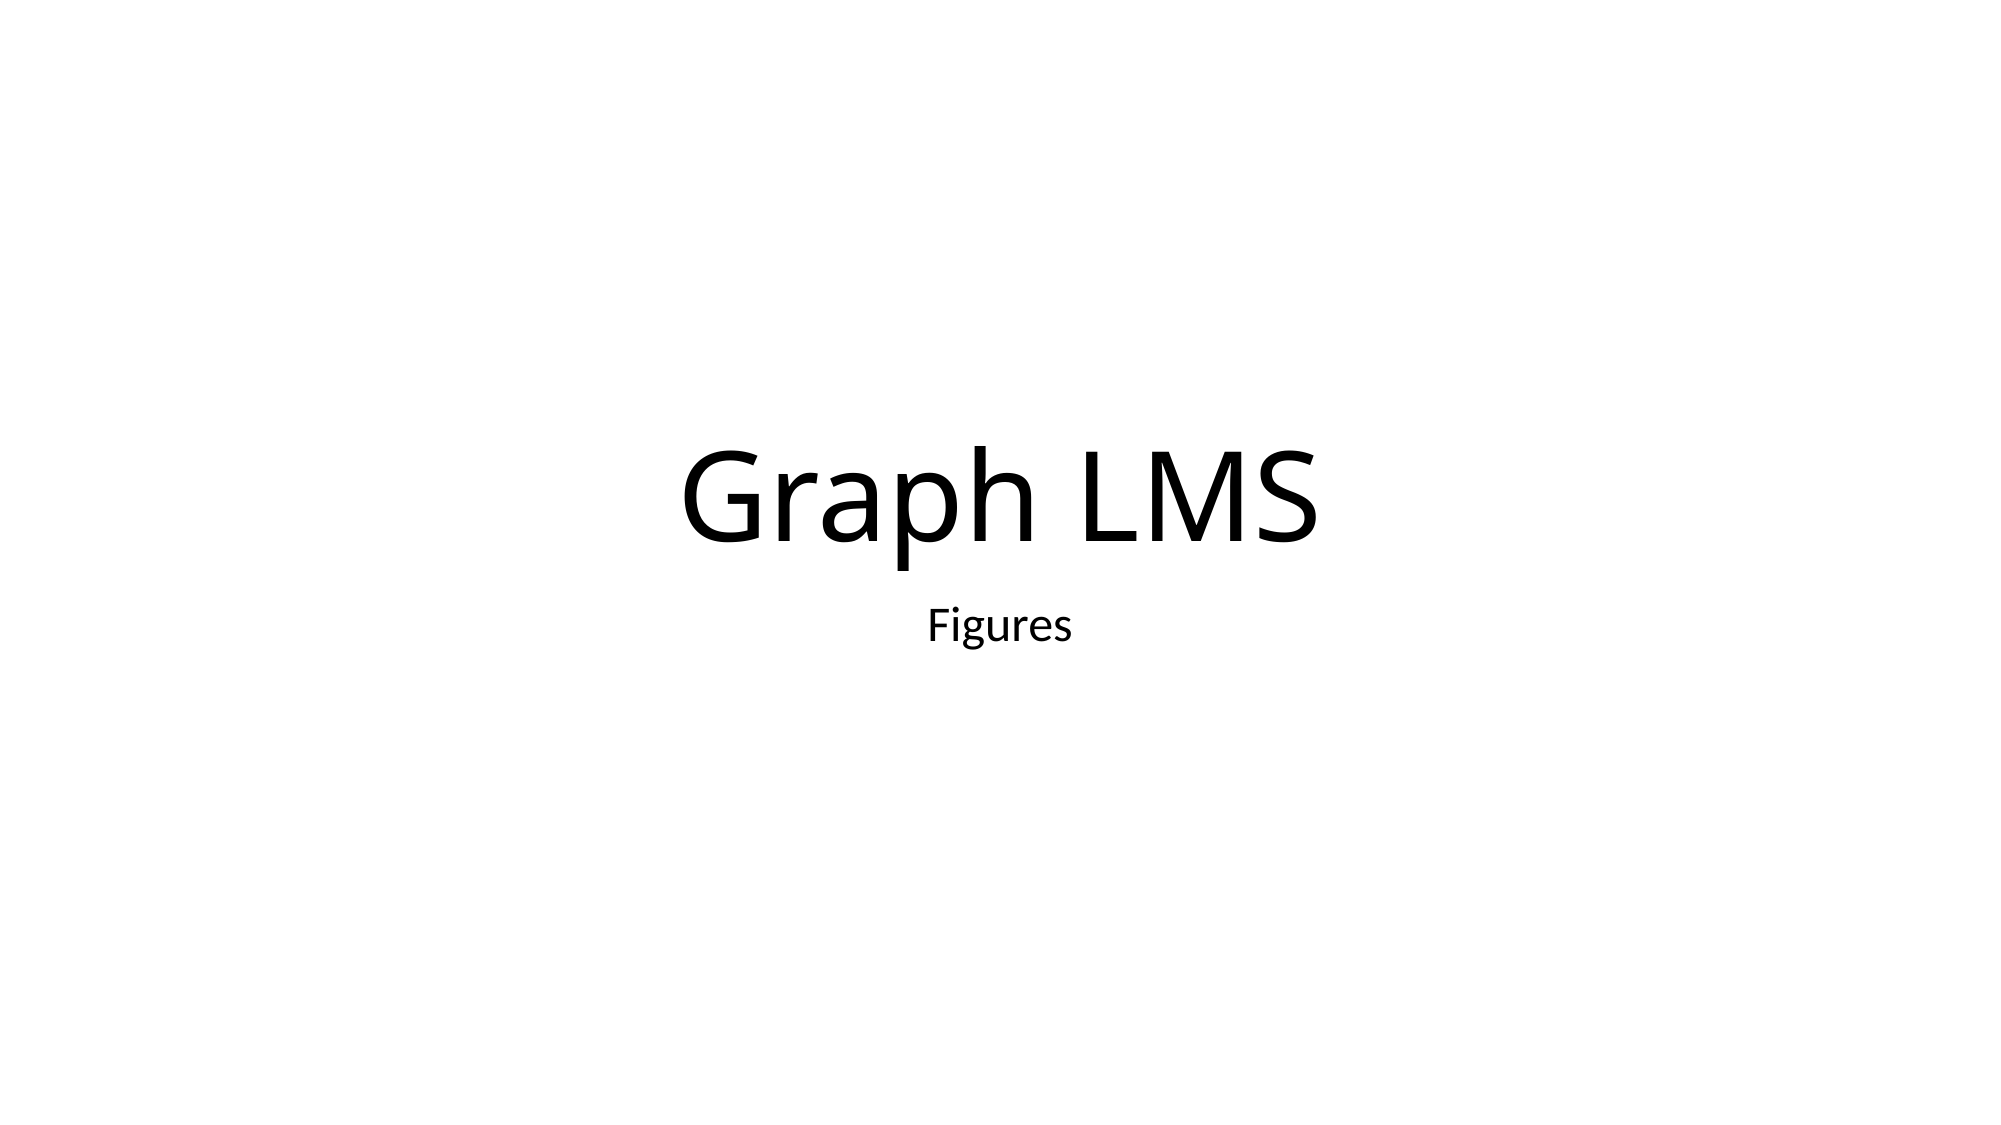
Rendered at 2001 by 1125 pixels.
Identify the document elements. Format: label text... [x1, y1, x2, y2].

subtitle Figures [249, 590, 1750, 863]
title Graph LMS [249, 184, 1750, 576]
